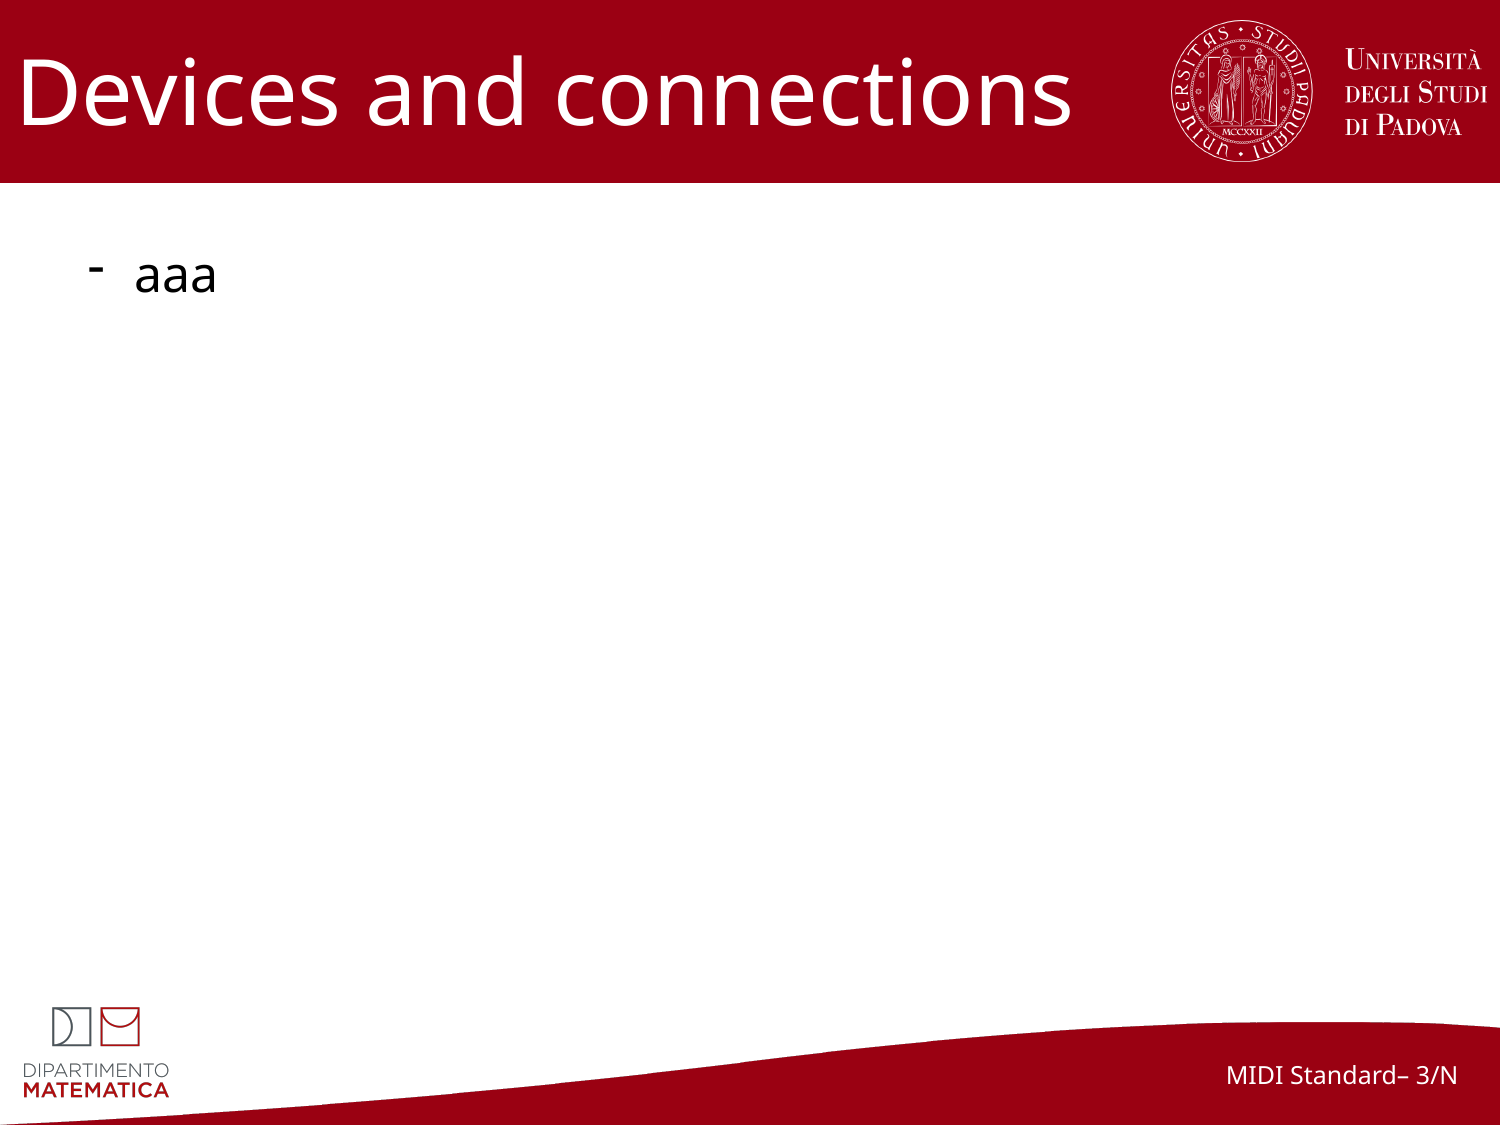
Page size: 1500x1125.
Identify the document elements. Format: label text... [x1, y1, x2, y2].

picture [0, 1007, 1500, 1125]
picture [1171, 20, 1487, 162]
text_box aaa [73, 235, 1442, 430]
slide_number MIDI Standard– 3/N [1007, 1044, 1474, 1104]
title Devices and connections [0, 4, 1159, 188]
